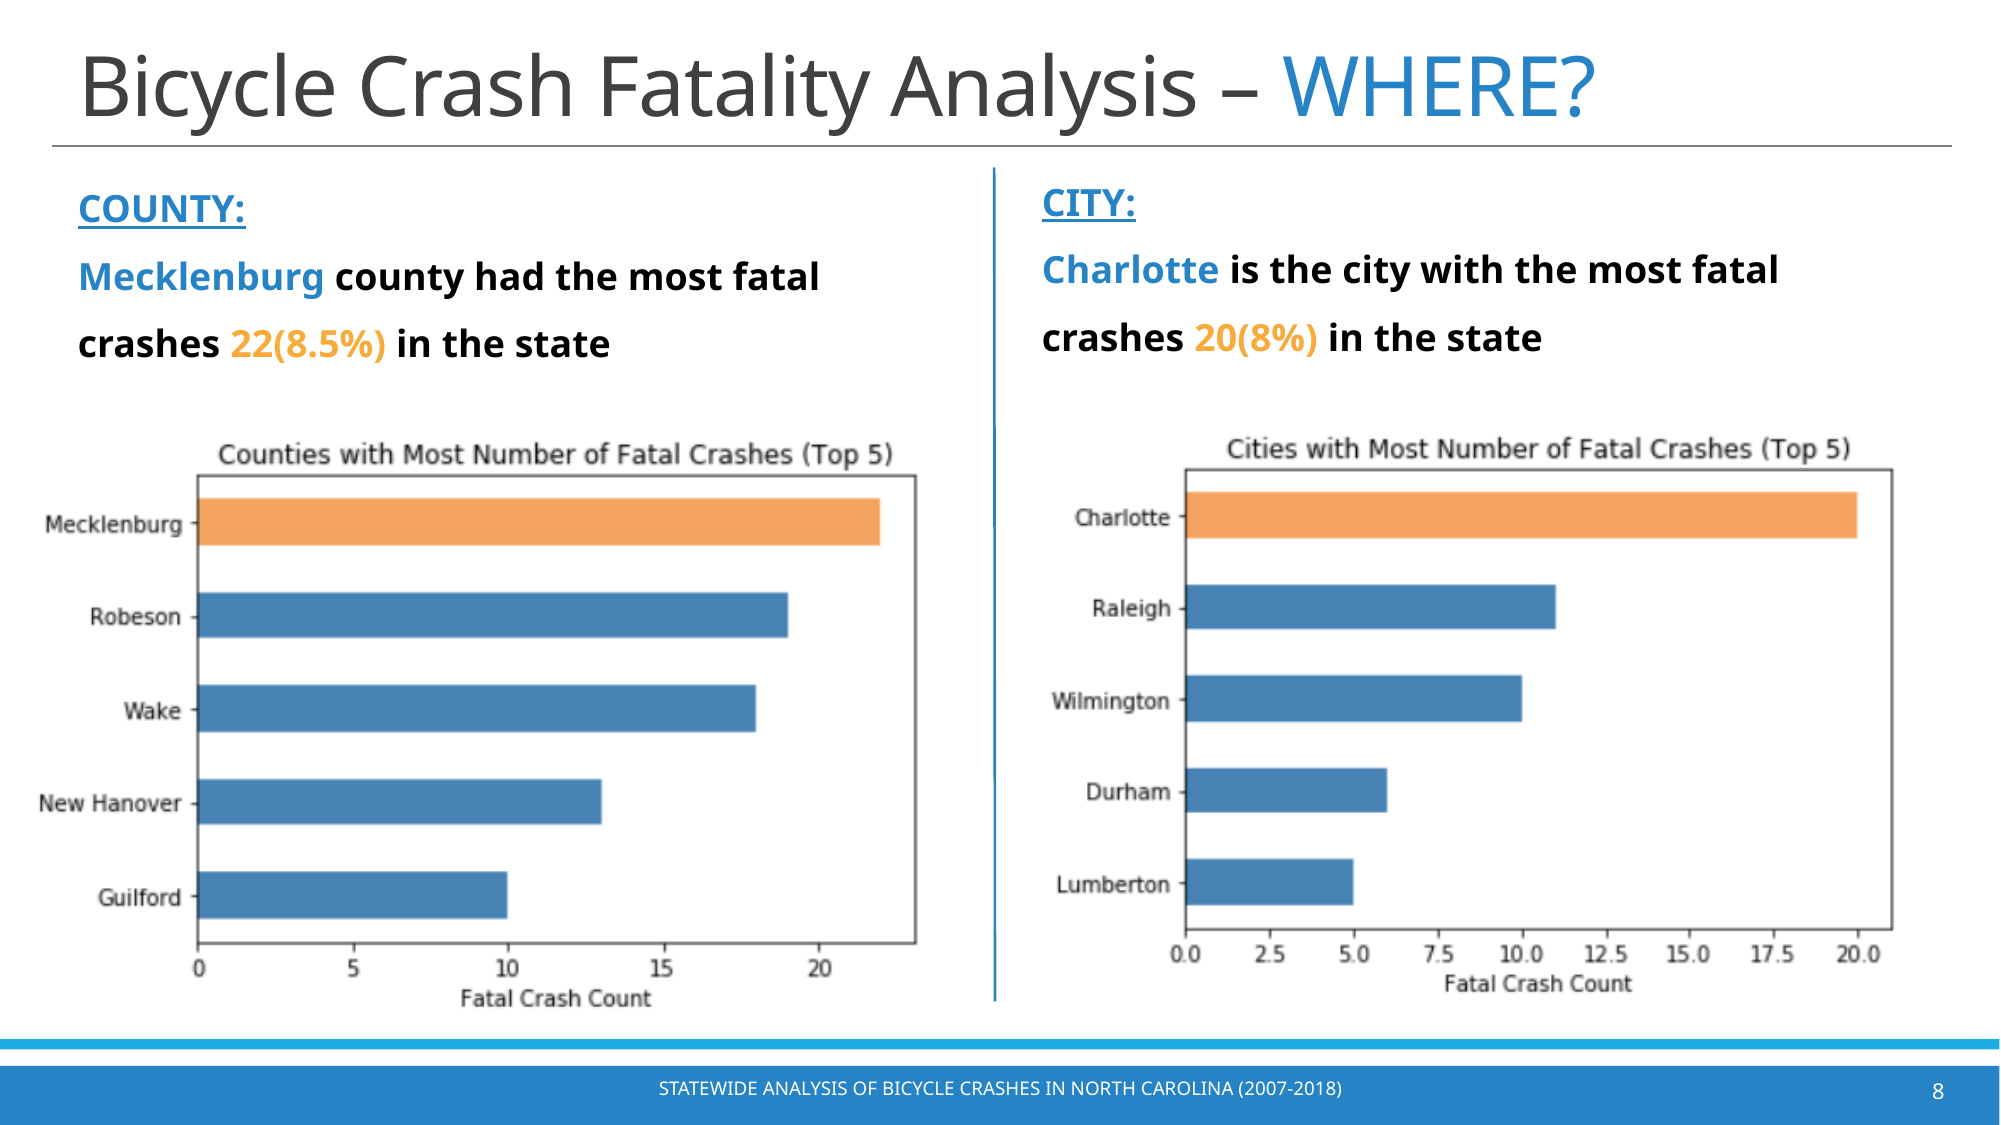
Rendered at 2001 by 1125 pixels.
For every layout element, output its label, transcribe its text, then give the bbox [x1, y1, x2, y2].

text_box CITY: Charlotte is the city with the most fatal crashes 20(8%) in the state [1027, 149, 1918, 367]
title Bicycle Crash Fatality Analysis – WHERE? [63, 11, 1960, 141]
footer Statewide Analysis of Bicycle Crashes in North Carolina (2007-2018) [604, 1059, 1396, 1120]
slide_number 8 [1744, 1062, 1960, 1123]
picture [26, 421, 952, 1032]
picture [1026, 421, 1934, 1015]
text_box COUNTY: Mecklenburg county had the most fatal crashes 22(8.5%) in the state [63, 155, 954, 373]
